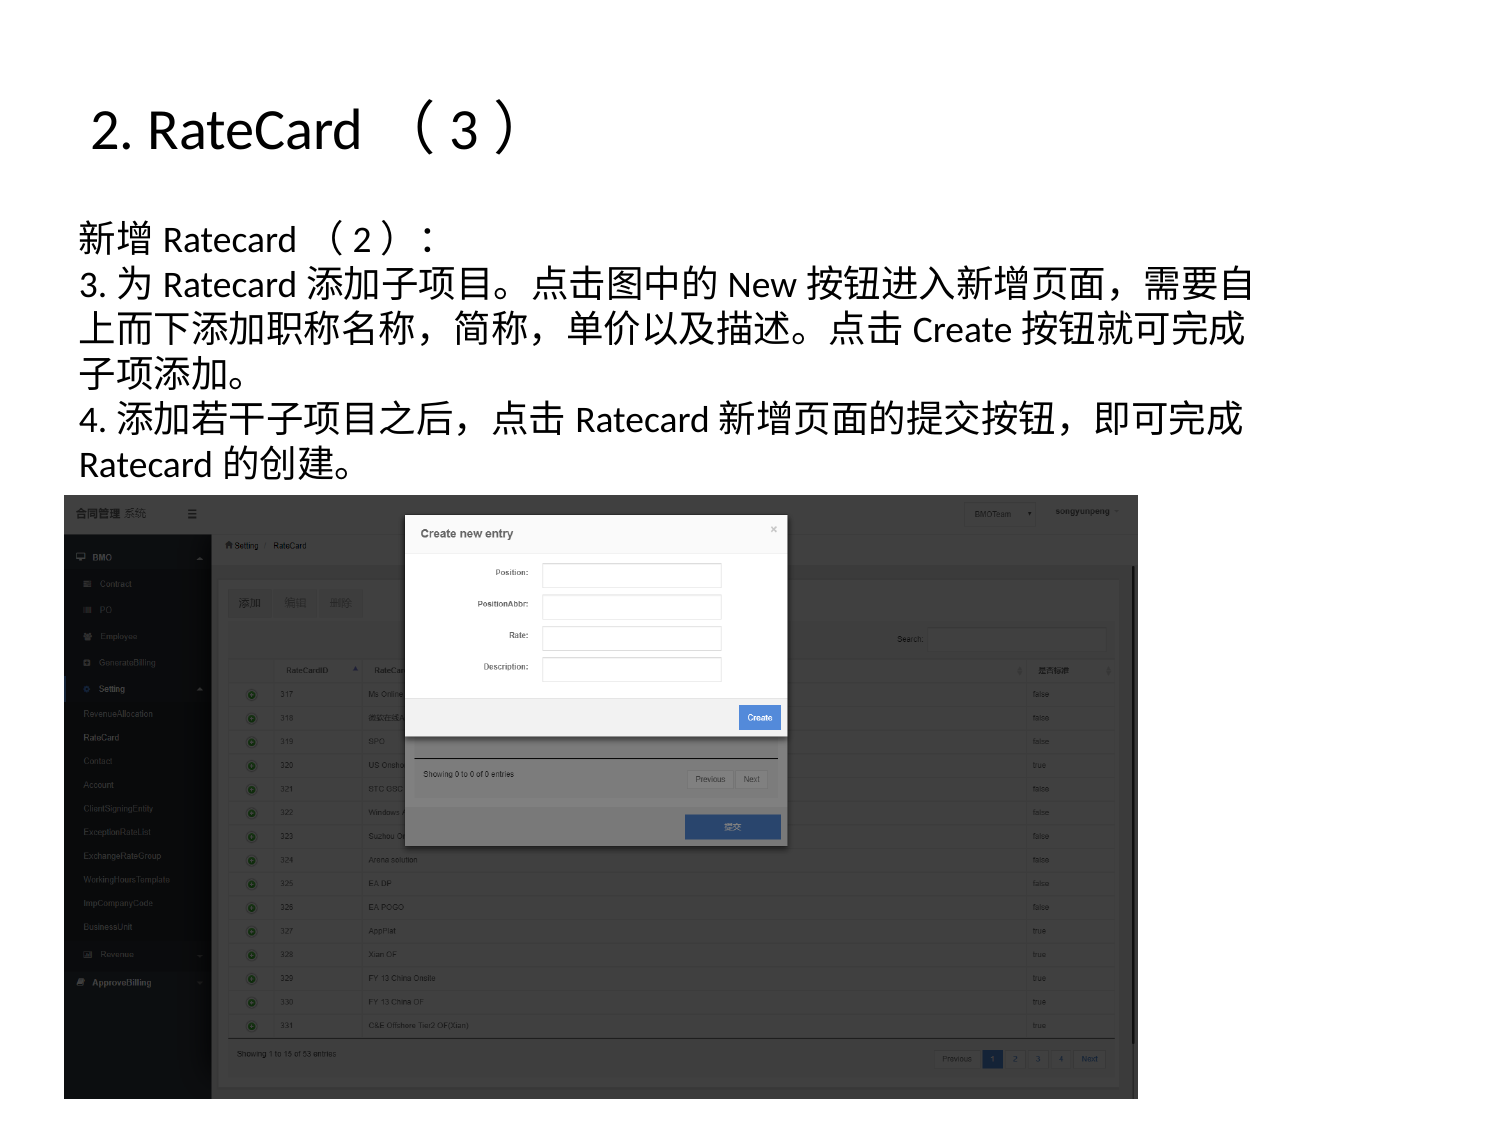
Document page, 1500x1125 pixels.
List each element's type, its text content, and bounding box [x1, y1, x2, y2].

title 2. RateCard（3） [75, 45, 1425, 209]
picture [63, 495, 1138, 1100]
text_box 新增Ratecard（2）： 3.为Ratecard添加子项目。点击图中的New按钮进入新增页面，需要自上而下添加职称名称，简称，单价以及描述。点击Create按钮就可完成子项添加。 4.添加若干子项目之后，点击Ratecard新增页面的提交按钮，即可完成Ratecard的创建。 [64, 208, 1293, 493]
